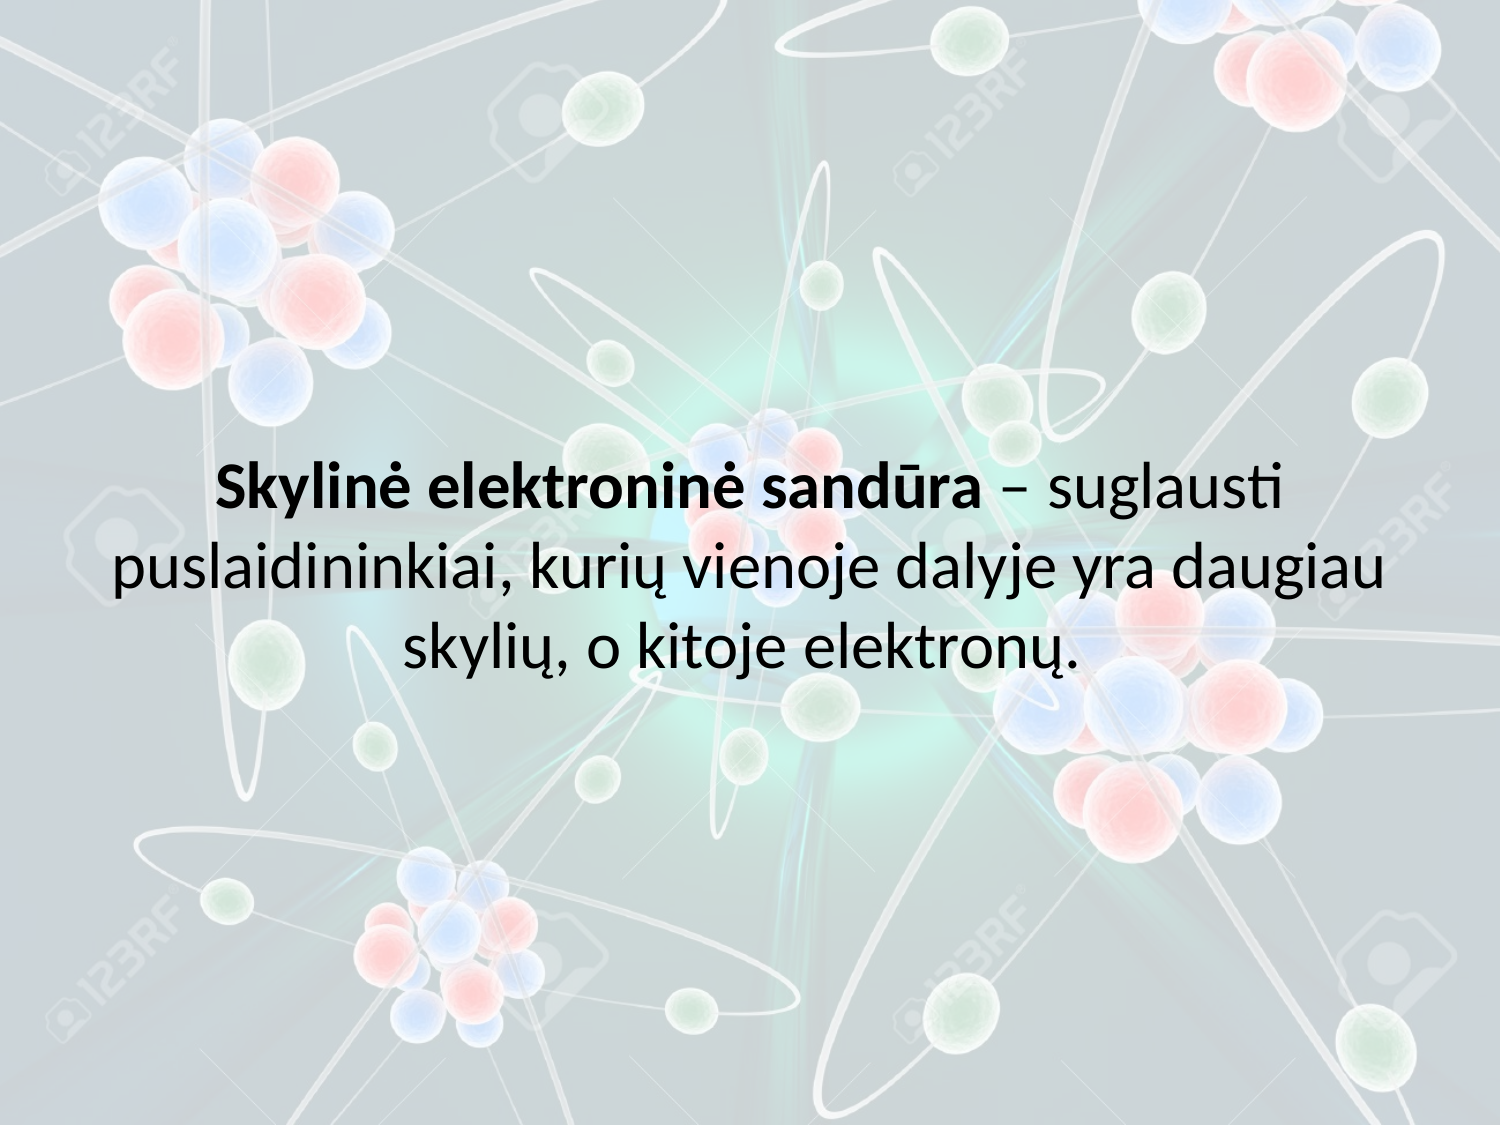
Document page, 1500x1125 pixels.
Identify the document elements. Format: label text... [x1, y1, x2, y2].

list Skylinė elektroninė sandūra – suglausti puslaidininkiai, kurių vienoje dalyje yra daugiau skylių, o kitoje elektronų. [75, 434, 1425, 1125]
